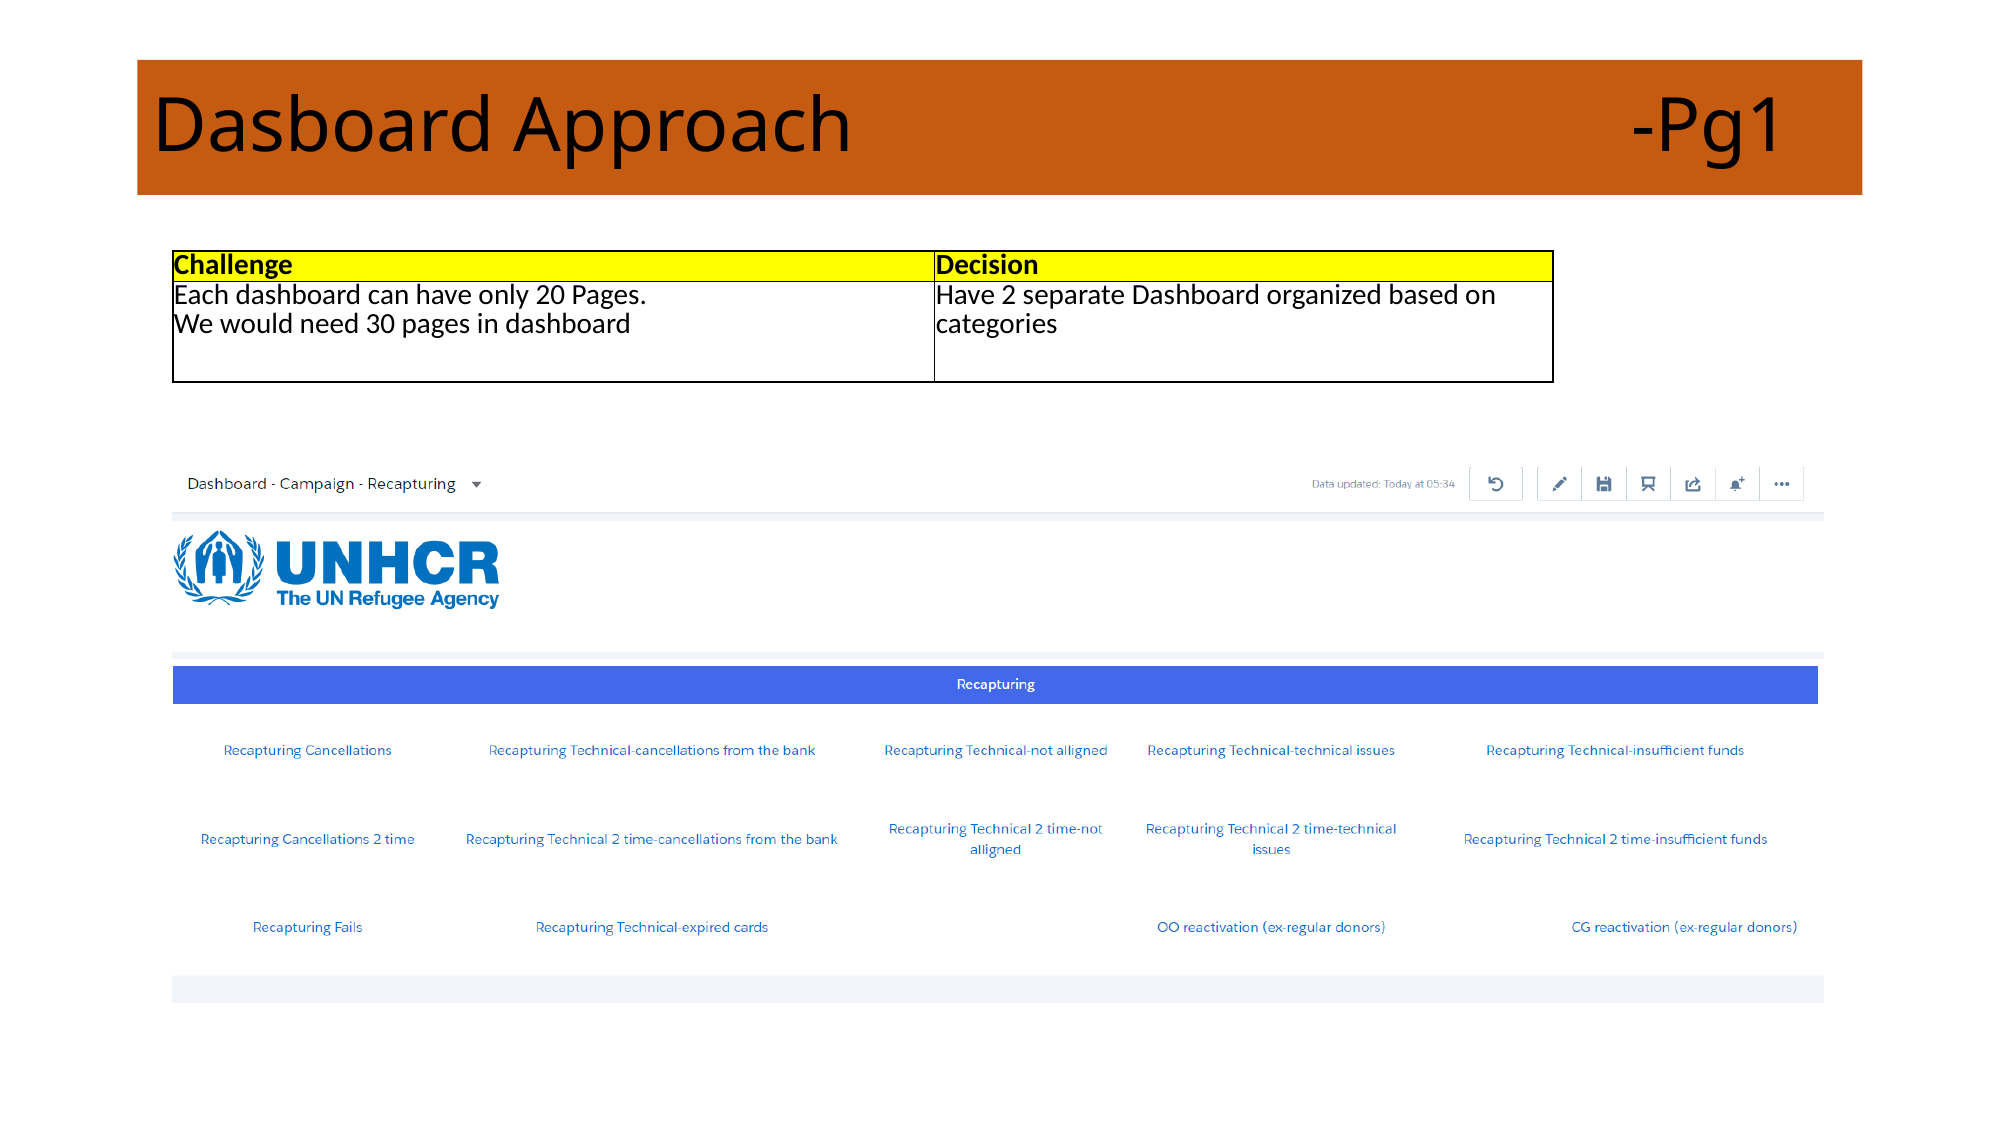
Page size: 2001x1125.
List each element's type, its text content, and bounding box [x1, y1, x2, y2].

table_header Decision [935, 252, 1552, 281]
table_cell Have 2 separate Dashboard organized based on categories [935, 282, 1552, 381]
picture [172, 467, 1824, 1004]
title Dasboard Approach -Pg1 [137, 59, 1863, 195]
table_cell Each dashboard can have only 20 Pages. We would need 30 pages in dashboard [174, 282, 934, 381]
table_header Challenge [174, 252, 934, 281]
